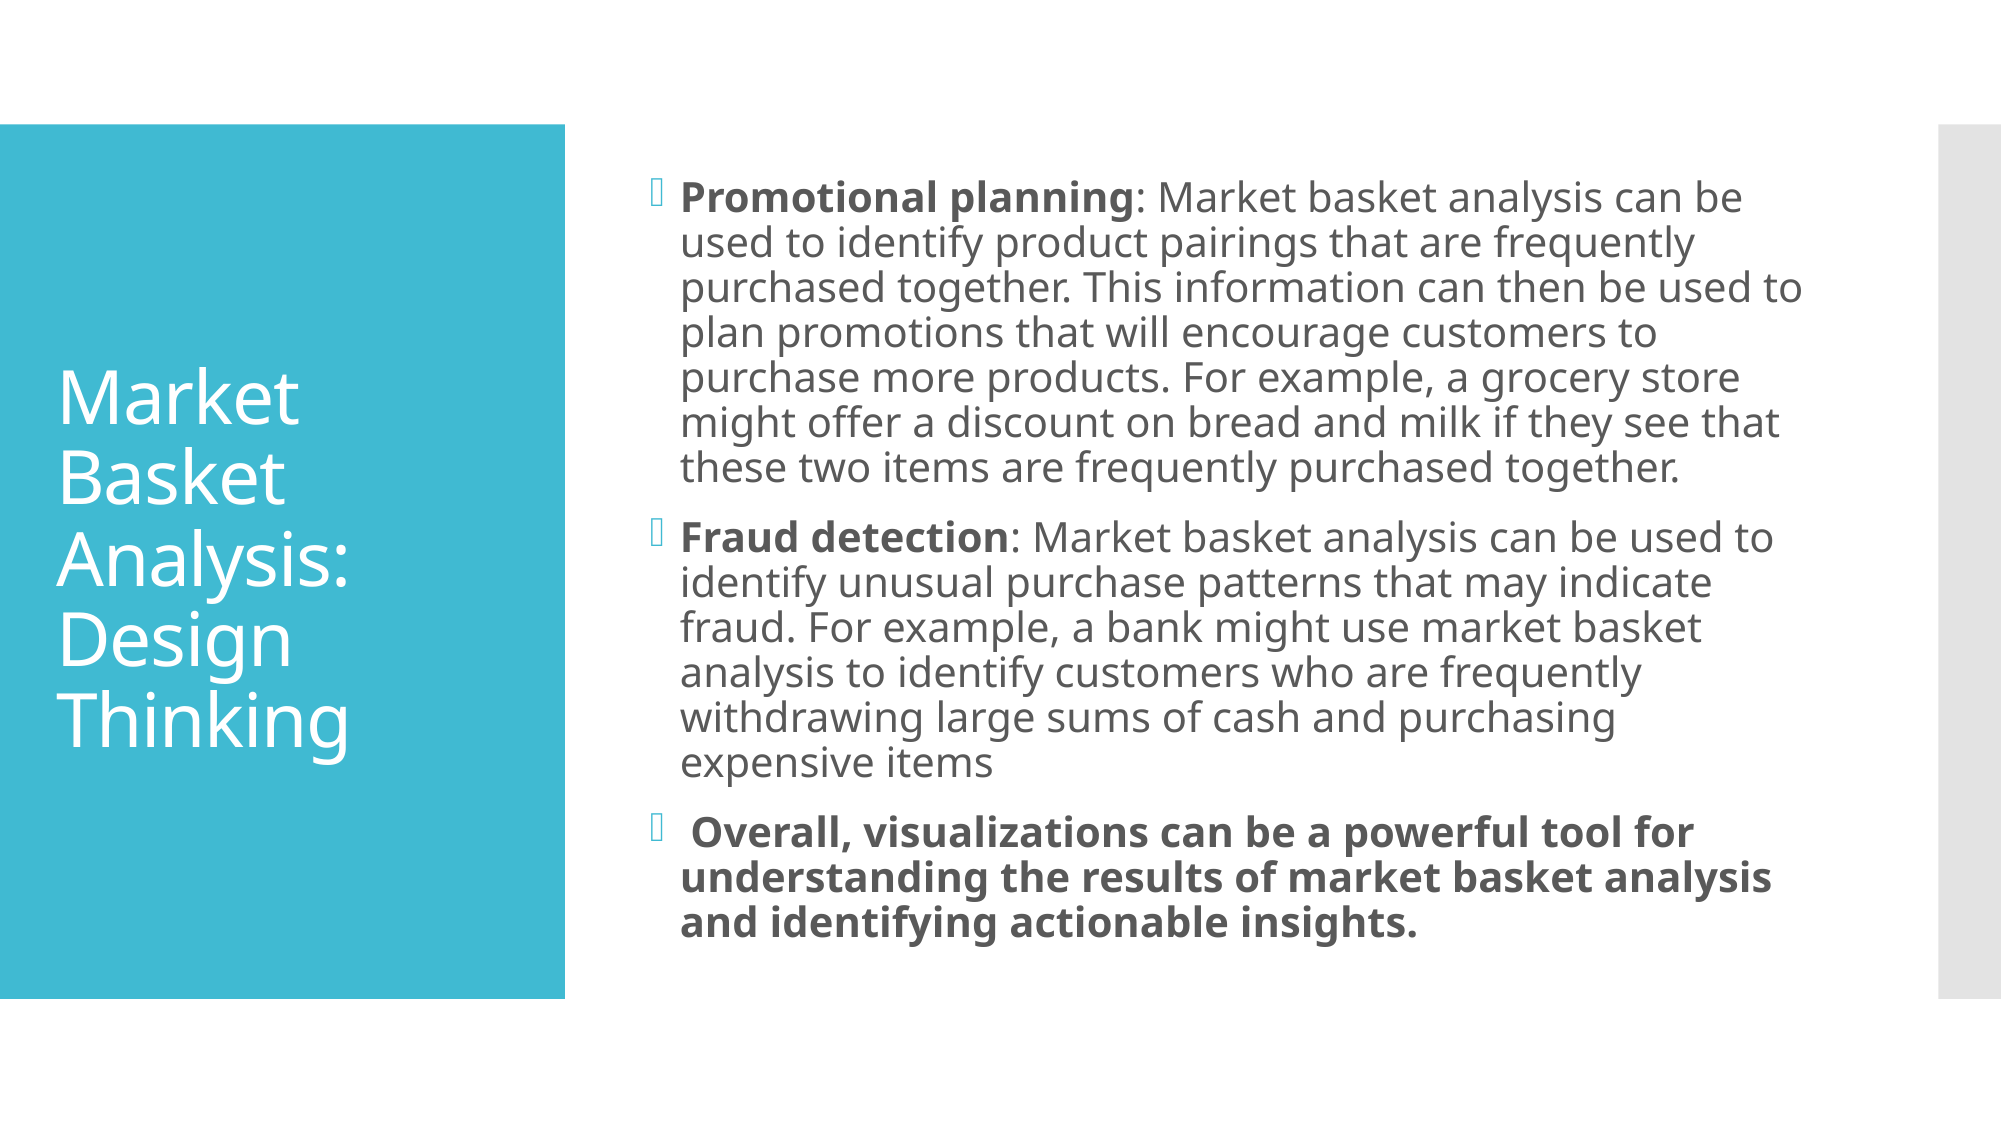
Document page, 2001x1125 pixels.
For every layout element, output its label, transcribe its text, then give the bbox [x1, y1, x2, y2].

title Market Basket Analysis: Design Thinking [41, 184, 525, 940]
list Promotional planning: Market basket analysis can be used to identify product pairings that are frequently purchased together. This information can then be used to plan promotions that will encourage customers to purchase more products. For example, a grocery store might offer a discount on bread and milk if they see that these two items are frequently purchased together. Fraud detection: Market basket analysis can be used to identify unusual purchase patterns that may indicate fraud. For example, a bank might use market basket analysis to identify customers who are frequently withdrawing large sums of cash and purchasing expensive items Overall, visualizations can be a powerful tool for understanding the results of market basket analysis and identifying actionable insights. [634, 141, 1835, 982]
